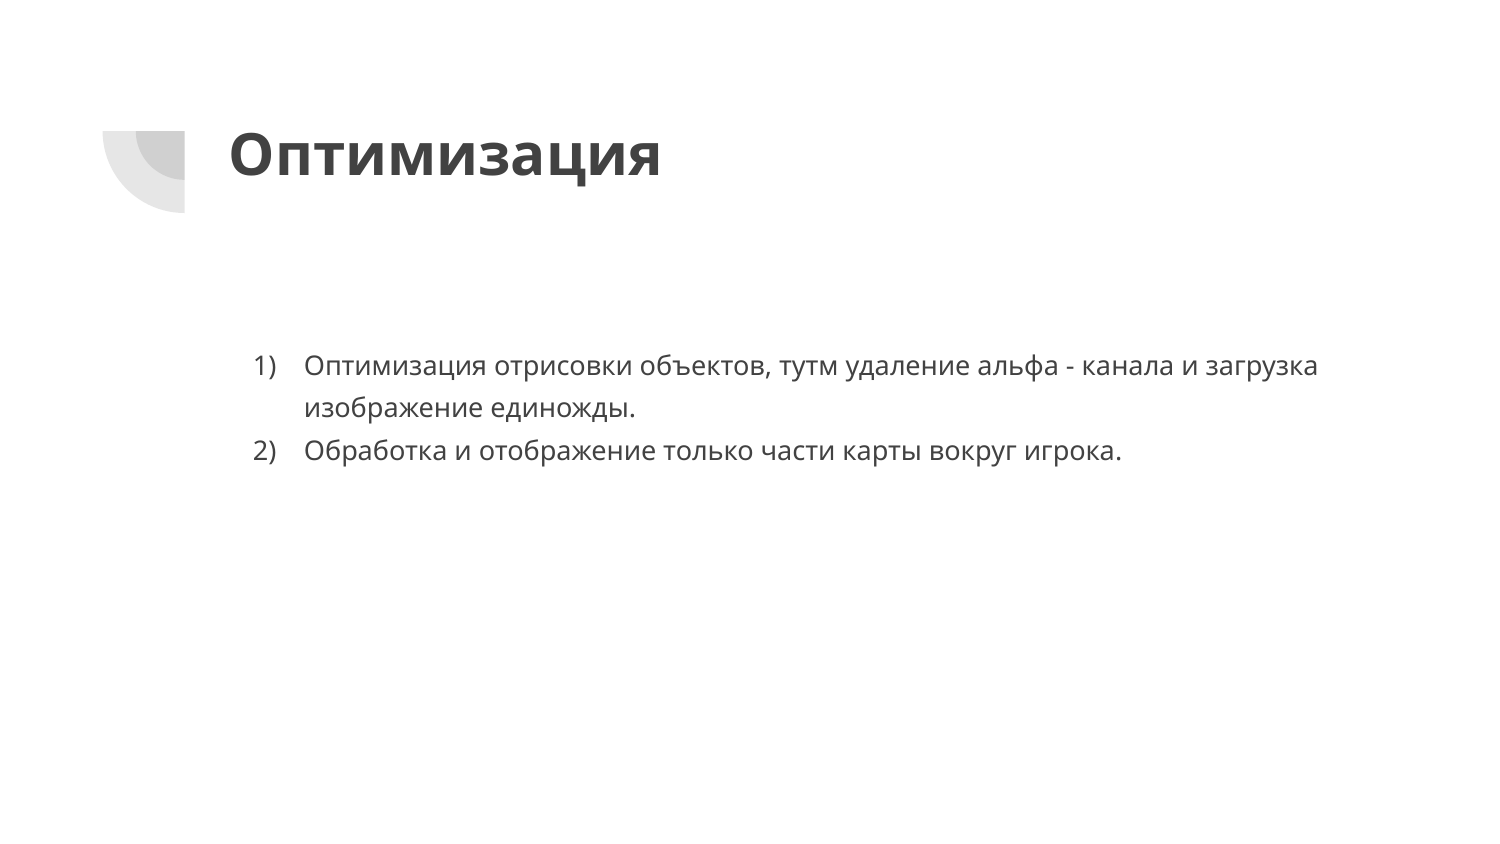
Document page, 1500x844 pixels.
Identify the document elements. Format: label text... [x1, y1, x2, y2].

title Оптимизация [213, 98, 1368, 263]
list Оптимизация отрисовки объектов, тутм удаление альфа - канала и загрузка изображение единожды. Обработка и отображение только части карты вокруг игрока. [213, 326, 1368, 744]
